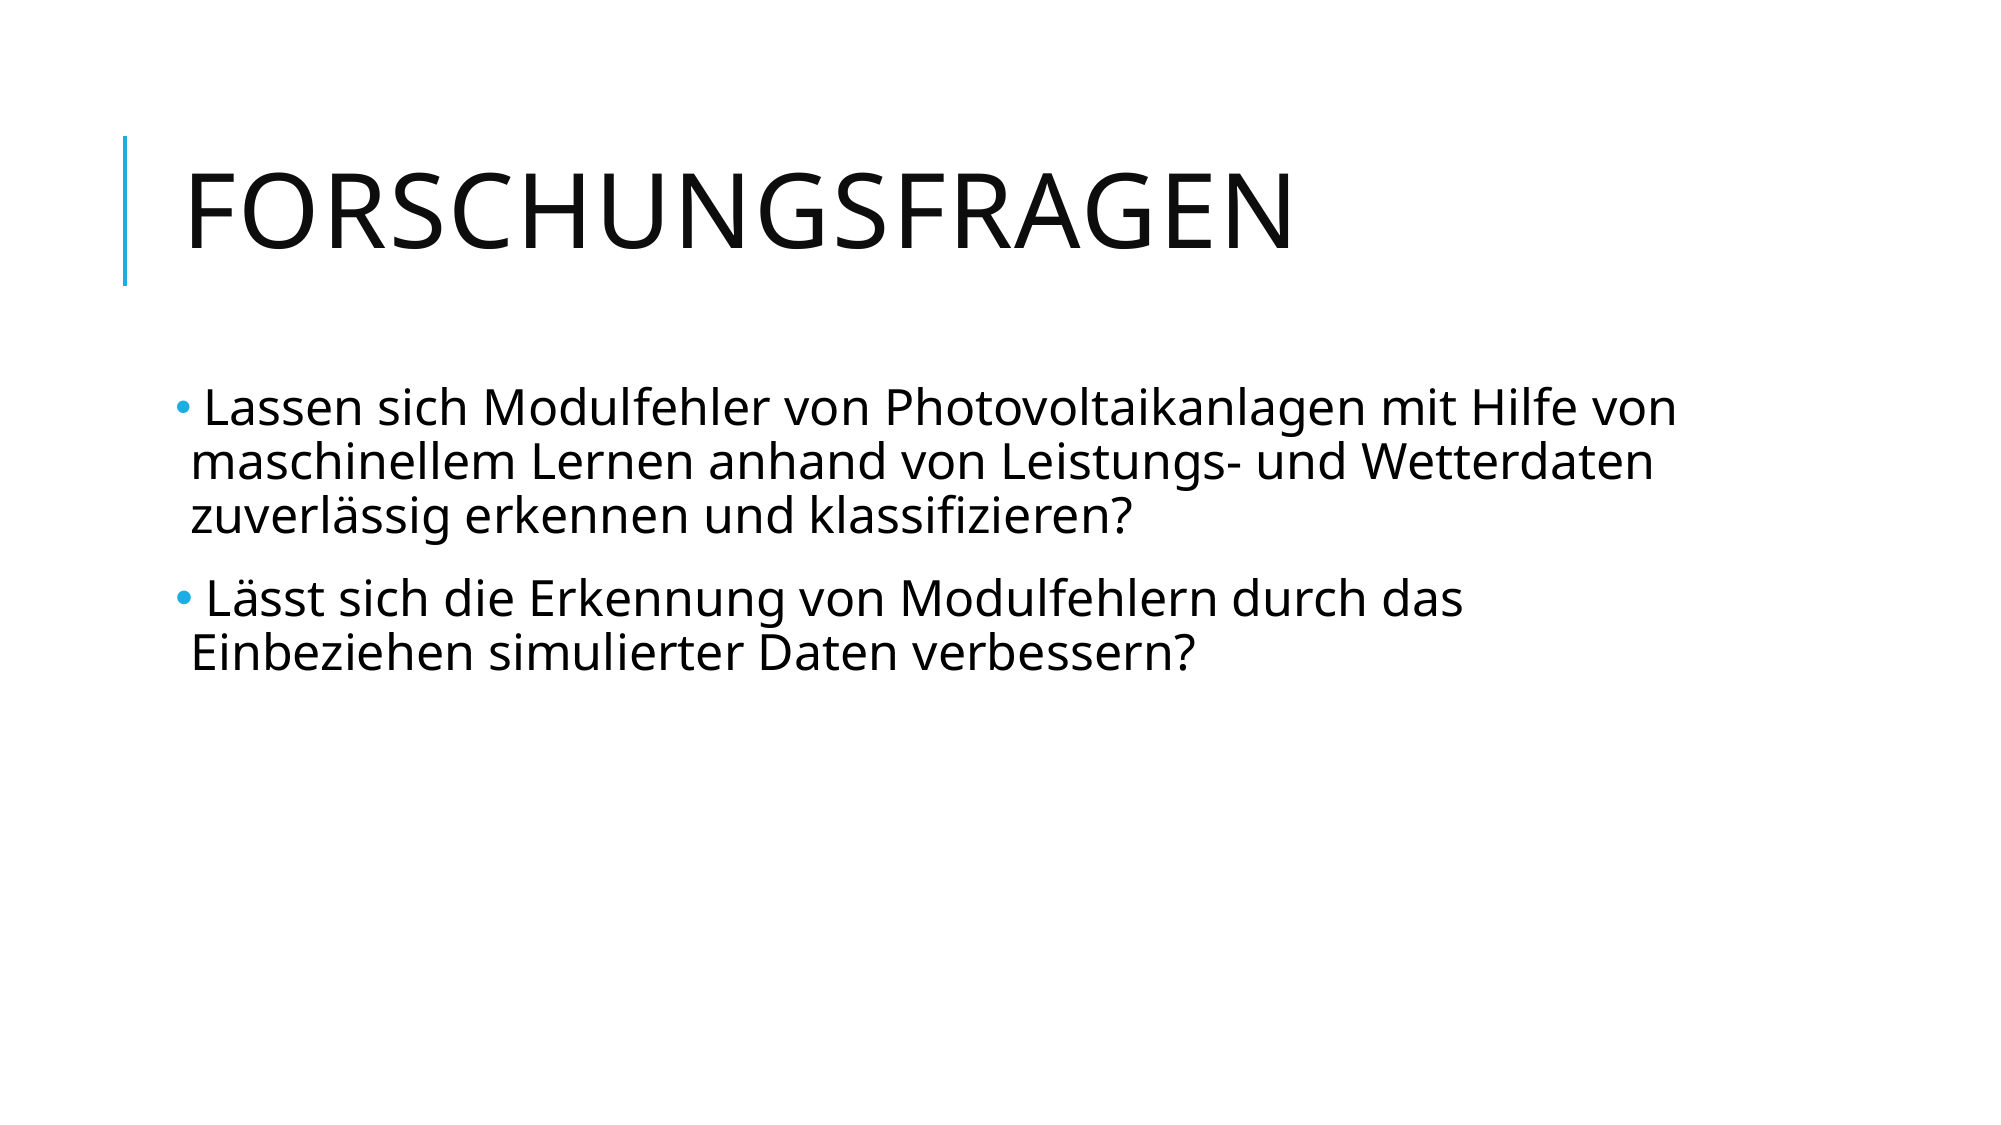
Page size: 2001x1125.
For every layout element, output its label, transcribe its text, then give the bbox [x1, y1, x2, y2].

list Lassen sich Modulfehler von Photovoltaikanlagen mit Hilfe von maschinellem Lernen anhand von Leistungs- und Wetterdaten zuverlässig erkennen und klassifizieren? Lässt sich die Erkennung von Modulfehlern durch das Einbeziehen simulierter Daten verbessern? [168, 375, 1763, 1035]
title Forschungsfragen [168, 96, 1763, 342]
